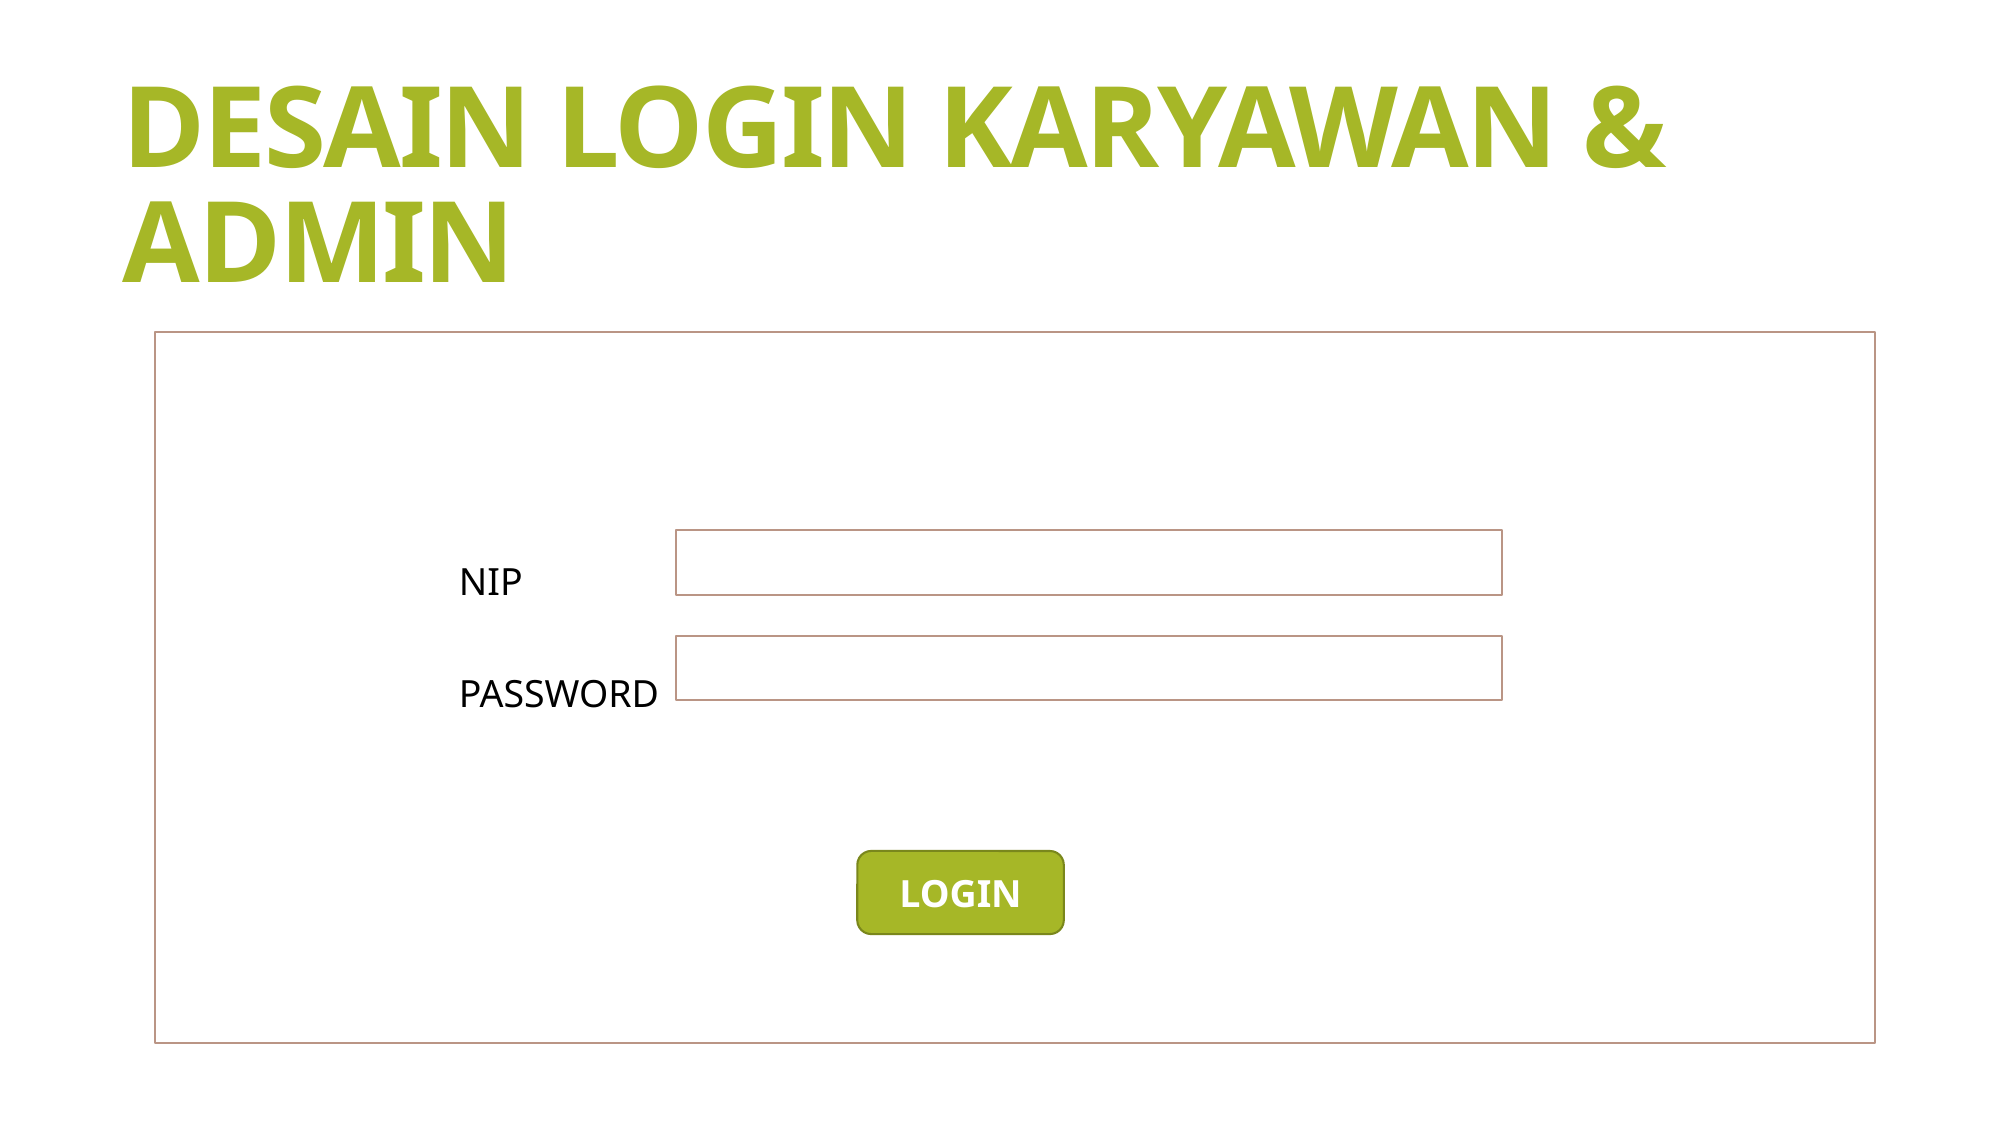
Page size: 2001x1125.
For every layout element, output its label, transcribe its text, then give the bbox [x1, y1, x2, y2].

text_box [154, 331, 1876, 1044]
text_box NIP PASSWORD [444, 482, 858, 723]
text_box [858, 529, 1503, 596]
title DESAIN LOGIN KARYAWAN & ADMIN [107, 81, 1875, 300]
text_box [675, 635, 1503, 701]
text_box LOGIN [856, 849, 1065, 936]
